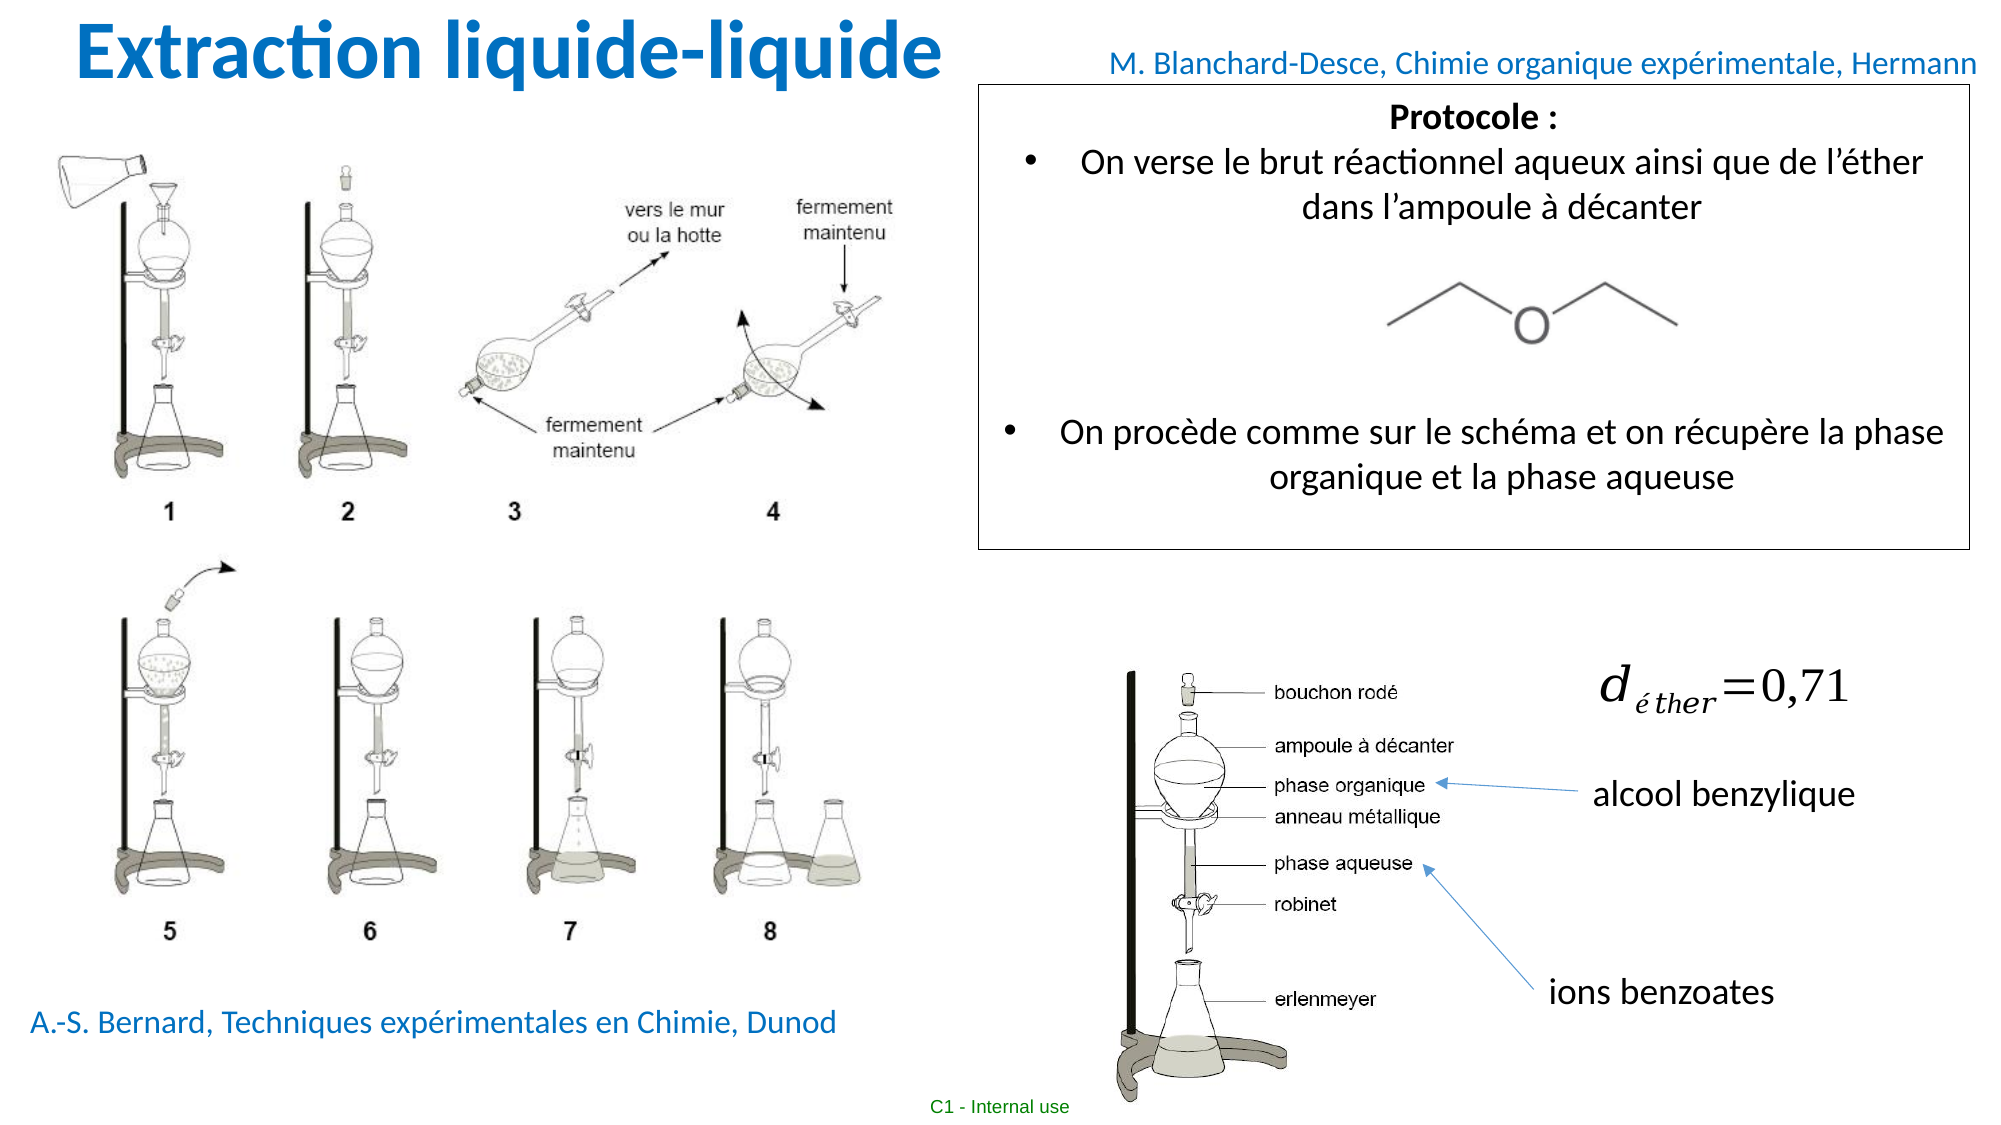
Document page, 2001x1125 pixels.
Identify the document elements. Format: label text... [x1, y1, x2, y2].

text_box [1435, 782, 1577, 792]
text_box ions benzoates [1533, 959, 1790, 1020]
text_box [1422, 863, 1533, 990]
picture [46, 144, 914, 970]
text_box M. Blanchard-Desce, Chimie organique expérimentale, Hermann [1436, 33, 2000, 89]
picture [1099, 666, 1463, 1110]
picture [1315, 210, 1750, 427]
text_box Protocole : On verse le brut réactionnel aqueux ainsi que de l’éther dans l’ampoule à décanter On procède comme sur le schéma et on récupère la phase organique et la phase aqueuse [978, 89, 1970, 550]
text_box A.-S. Bernard, Techniques expérimentales en Chimie, Dunod [15, 992, 866, 1047]
text_box Extraction liquide-liquide [0, 0, 1436, 103]
text_box alcool benzylique [1577, 761, 1872, 821]
